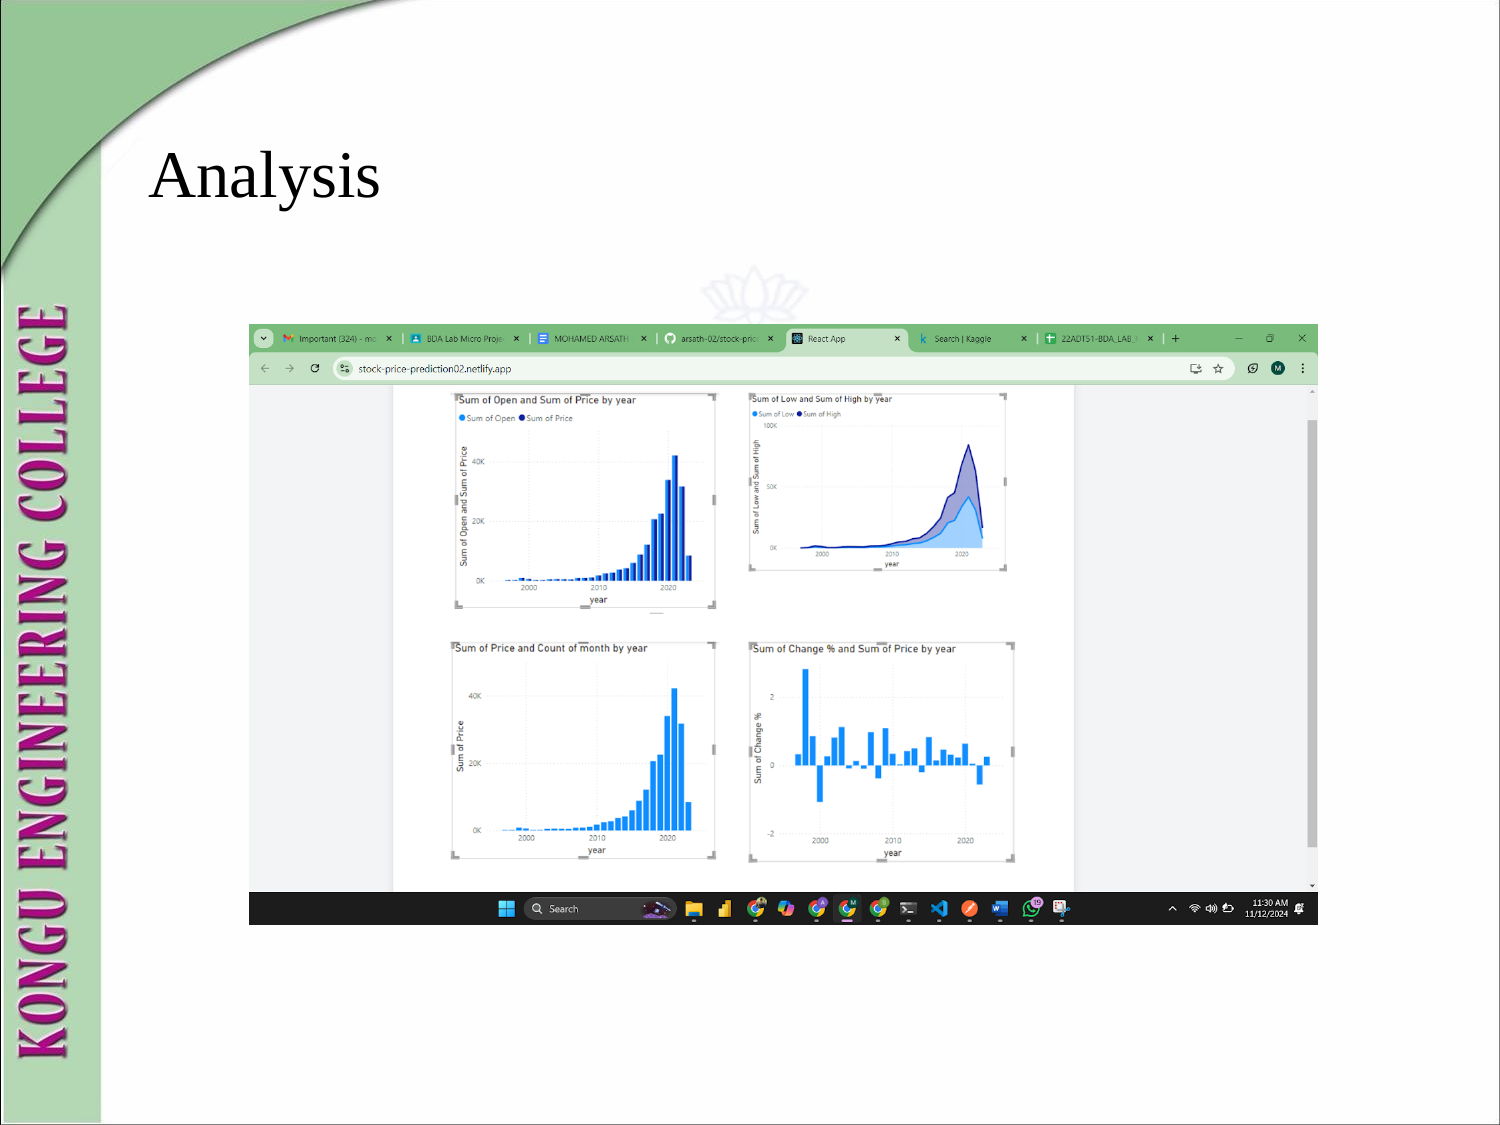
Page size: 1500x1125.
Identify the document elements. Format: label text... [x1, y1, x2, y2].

picture [0, 0, 1500, 1125]
title Analysis [148, 130, 551, 212]
